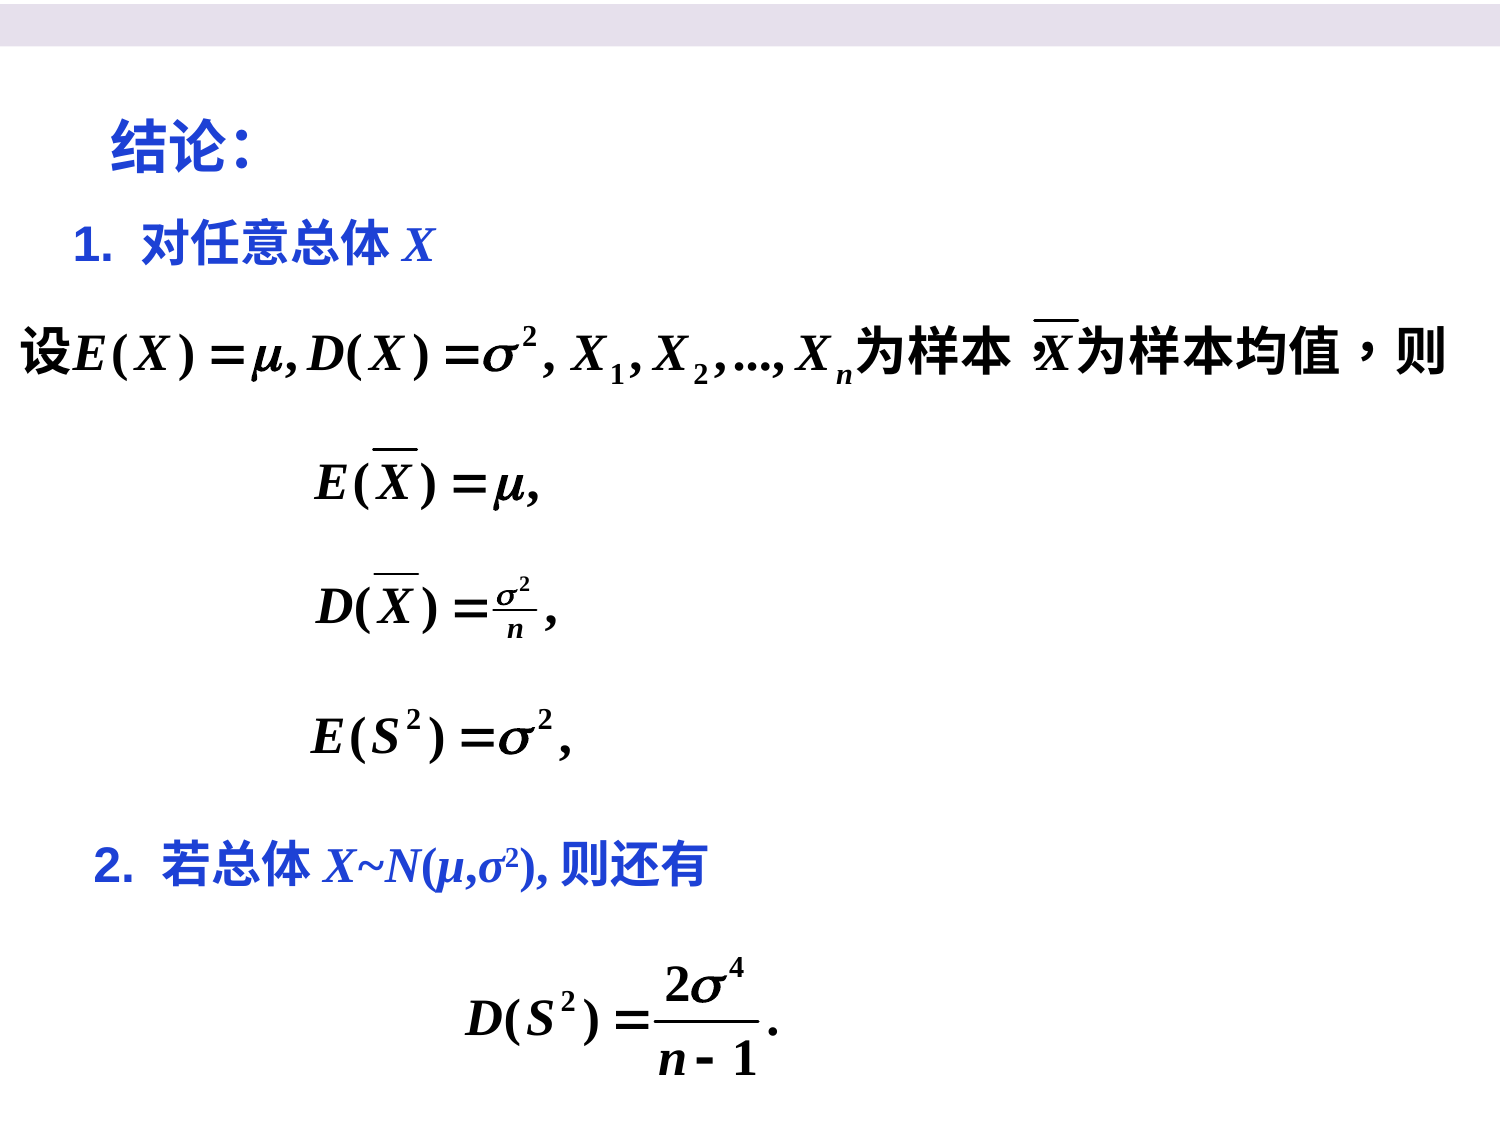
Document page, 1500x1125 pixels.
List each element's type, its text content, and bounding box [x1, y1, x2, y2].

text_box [304, 562, 568, 651]
text_box 结论： [95, 102, 596, 188]
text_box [454, 943, 788, 1089]
text_box 2. 若总体X~N(μ,σ2),则还有 [78, 824, 867, 900]
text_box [13, 308, 1457, 397]
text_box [300, 696, 581, 776]
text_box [303, 437, 550, 522]
text_box 1. 对任意总体X [57, 203, 558, 279]
